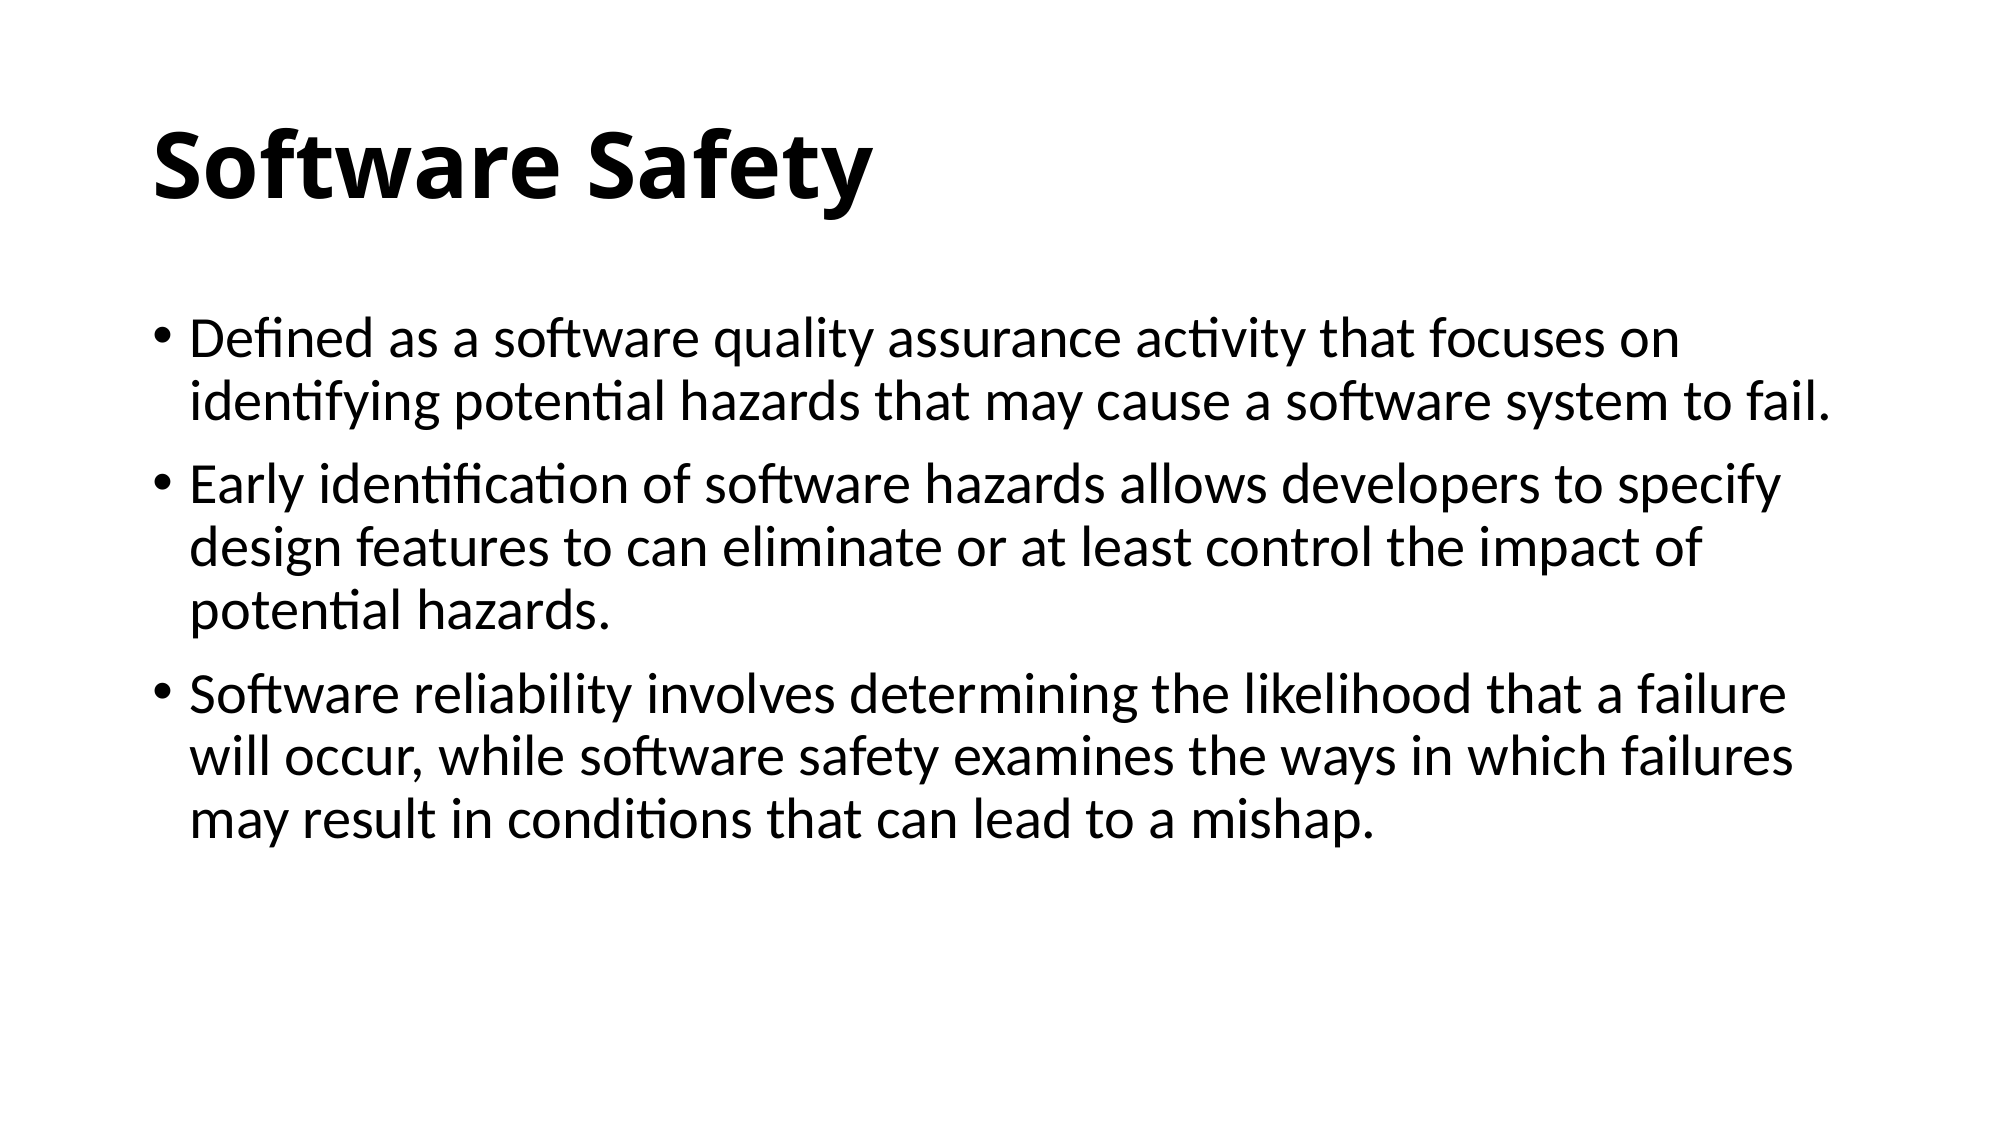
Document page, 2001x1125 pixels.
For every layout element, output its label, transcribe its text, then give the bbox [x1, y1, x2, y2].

list Defined as a software quality assurance activity that focuses on identifying potential hazards that may cause a software system to fail. Early identification of software hazards allows developers to specify design features to can eliminate or at least control the impact of potential hazards. Software reliability involves determining the likelihood that a failure will occur, while software safety examines the ways in which failures may result in conditions that can lead to a mishap. [137, 299, 1863, 1014]
title Software Safety [137, 59, 1863, 278]
